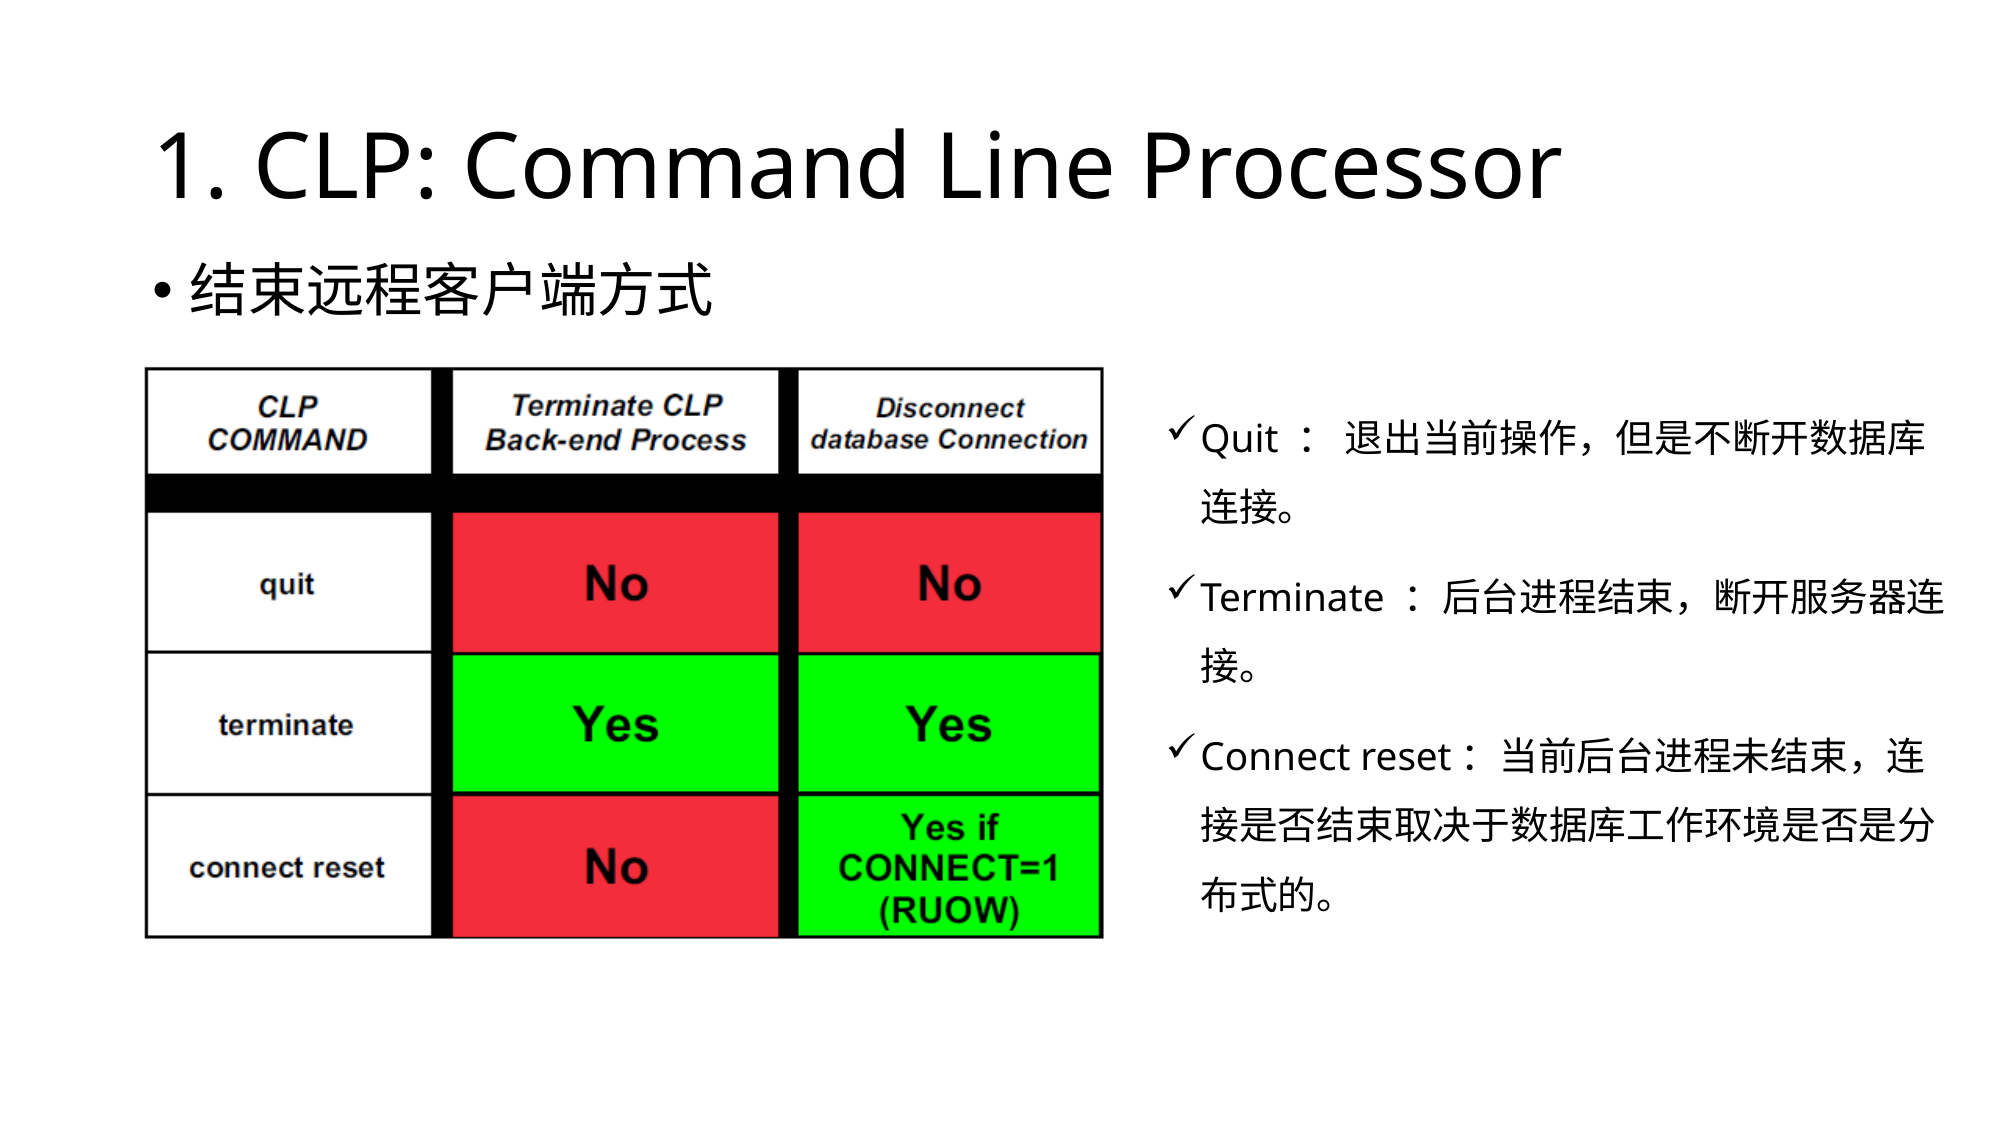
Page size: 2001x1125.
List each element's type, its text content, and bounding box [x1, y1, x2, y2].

title 1. CLP: Command Line Processor [137, 59, 1863, 253]
list 结束远程客户端方式 [137, 253, 1863, 359]
text_box Quit ： 退出当前操作，但是不断开数据库连接。 Terminate ：后台进程结束，断开服务器连接。 Connect reset：当前后台进程未结束，连接是否结束取决于数据库工作环境是否是分布式的。 [1150, 382, 1979, 930]
picture [117, 344, 1132, 967]
